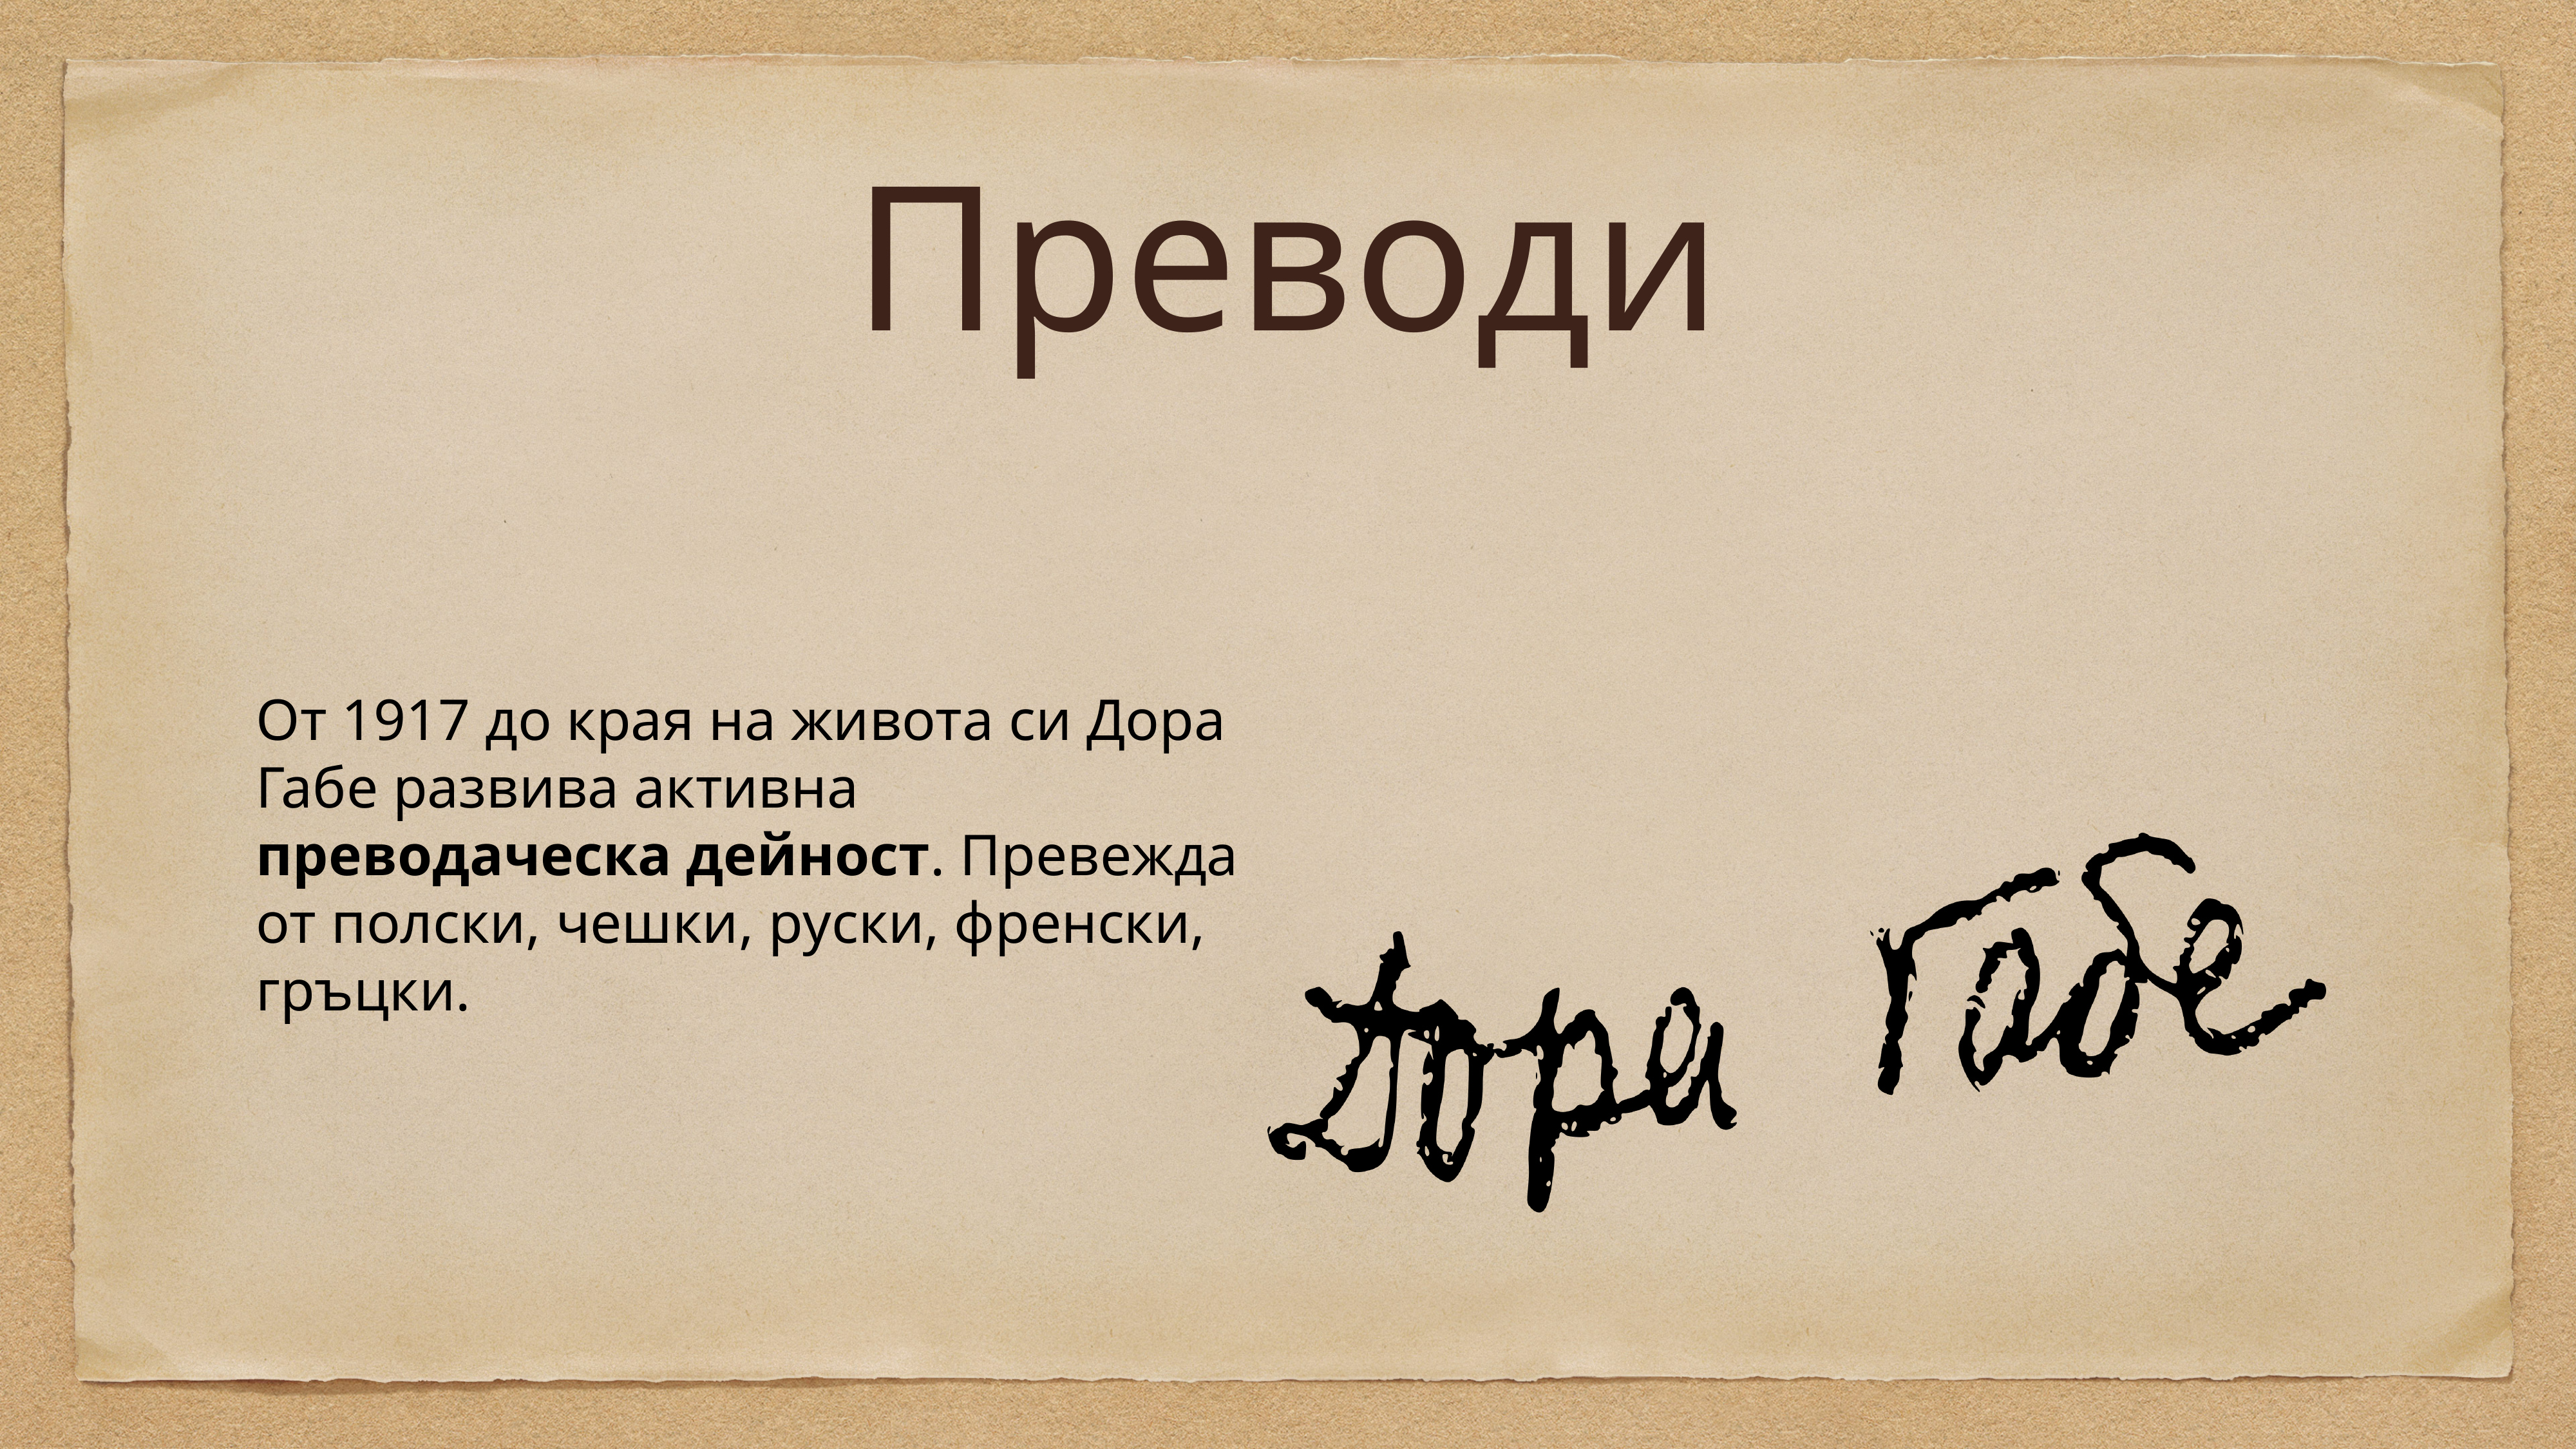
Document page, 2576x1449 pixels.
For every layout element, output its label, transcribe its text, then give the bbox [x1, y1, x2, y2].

list От 1917 до края на живота си Дора Габе развива активна преводаческа дейност. Превежда от полски, чешки, руски, френски, гръцки. [251, 437, 1245, 1270]
title Преводи [251, 93, 2324, 407]
picture [0, 0, 2576, 1449]
